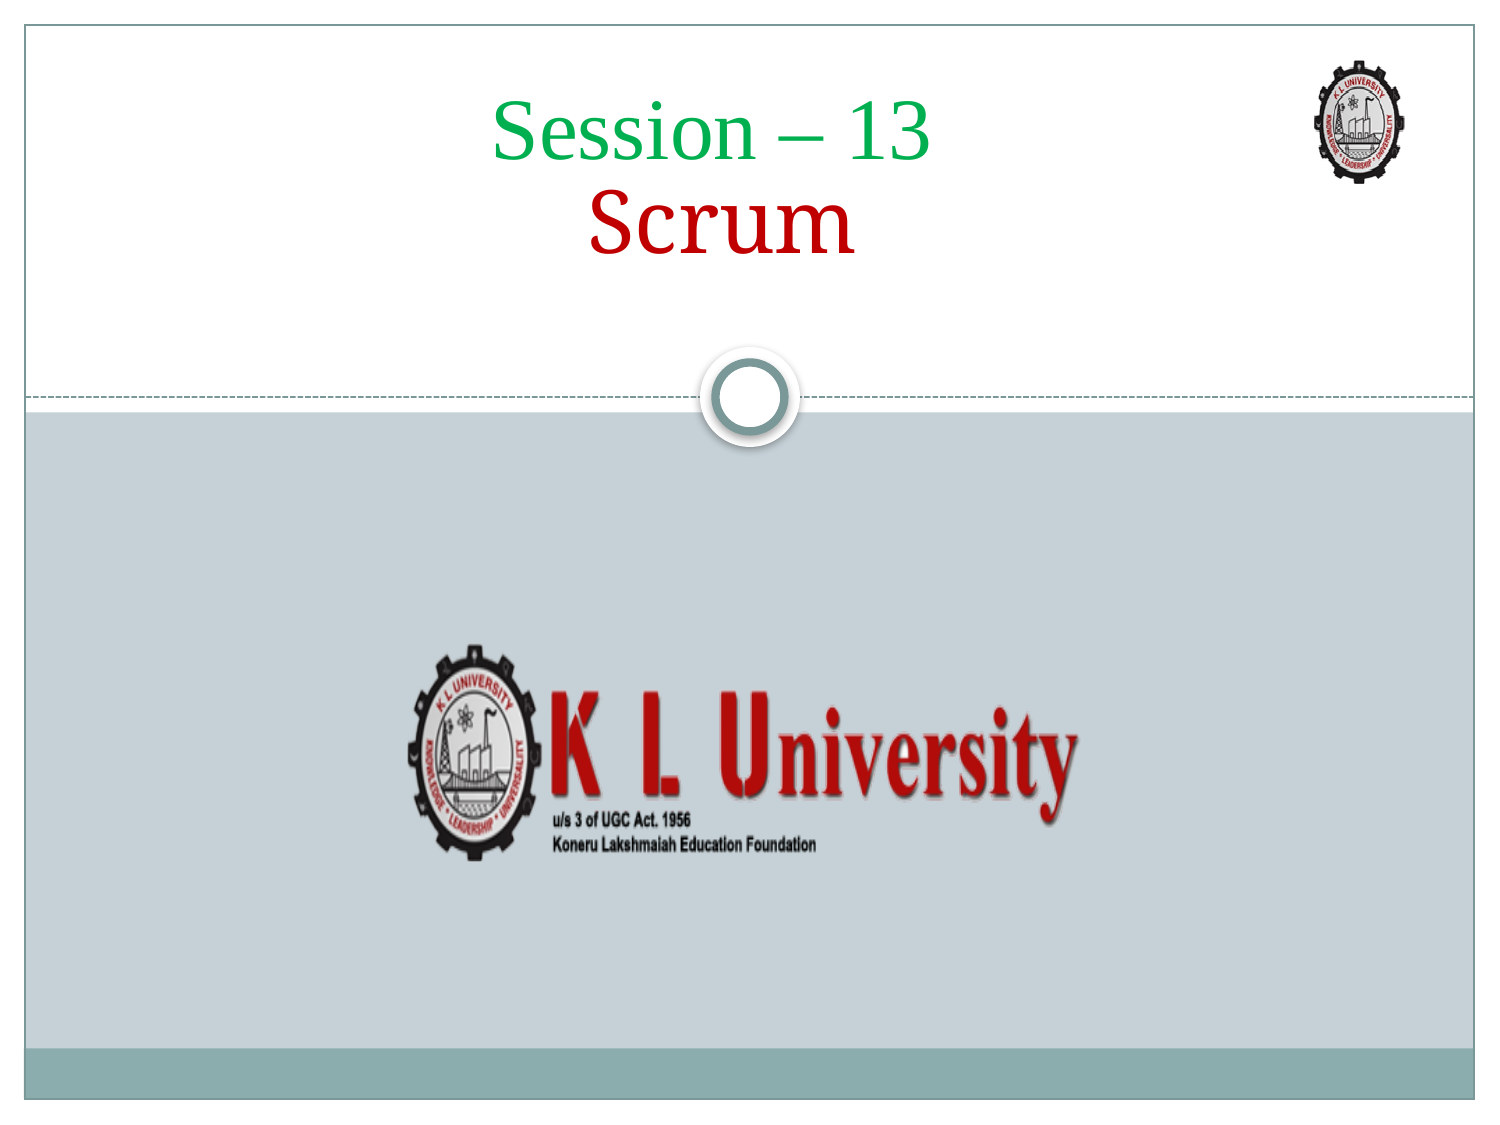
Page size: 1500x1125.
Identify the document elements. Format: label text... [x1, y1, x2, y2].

title Session – 13 Scrum [134, 54, 1312, 386]
picture [1312, 54, 1409, 195]
picture [395, 633, 1081, 880]
